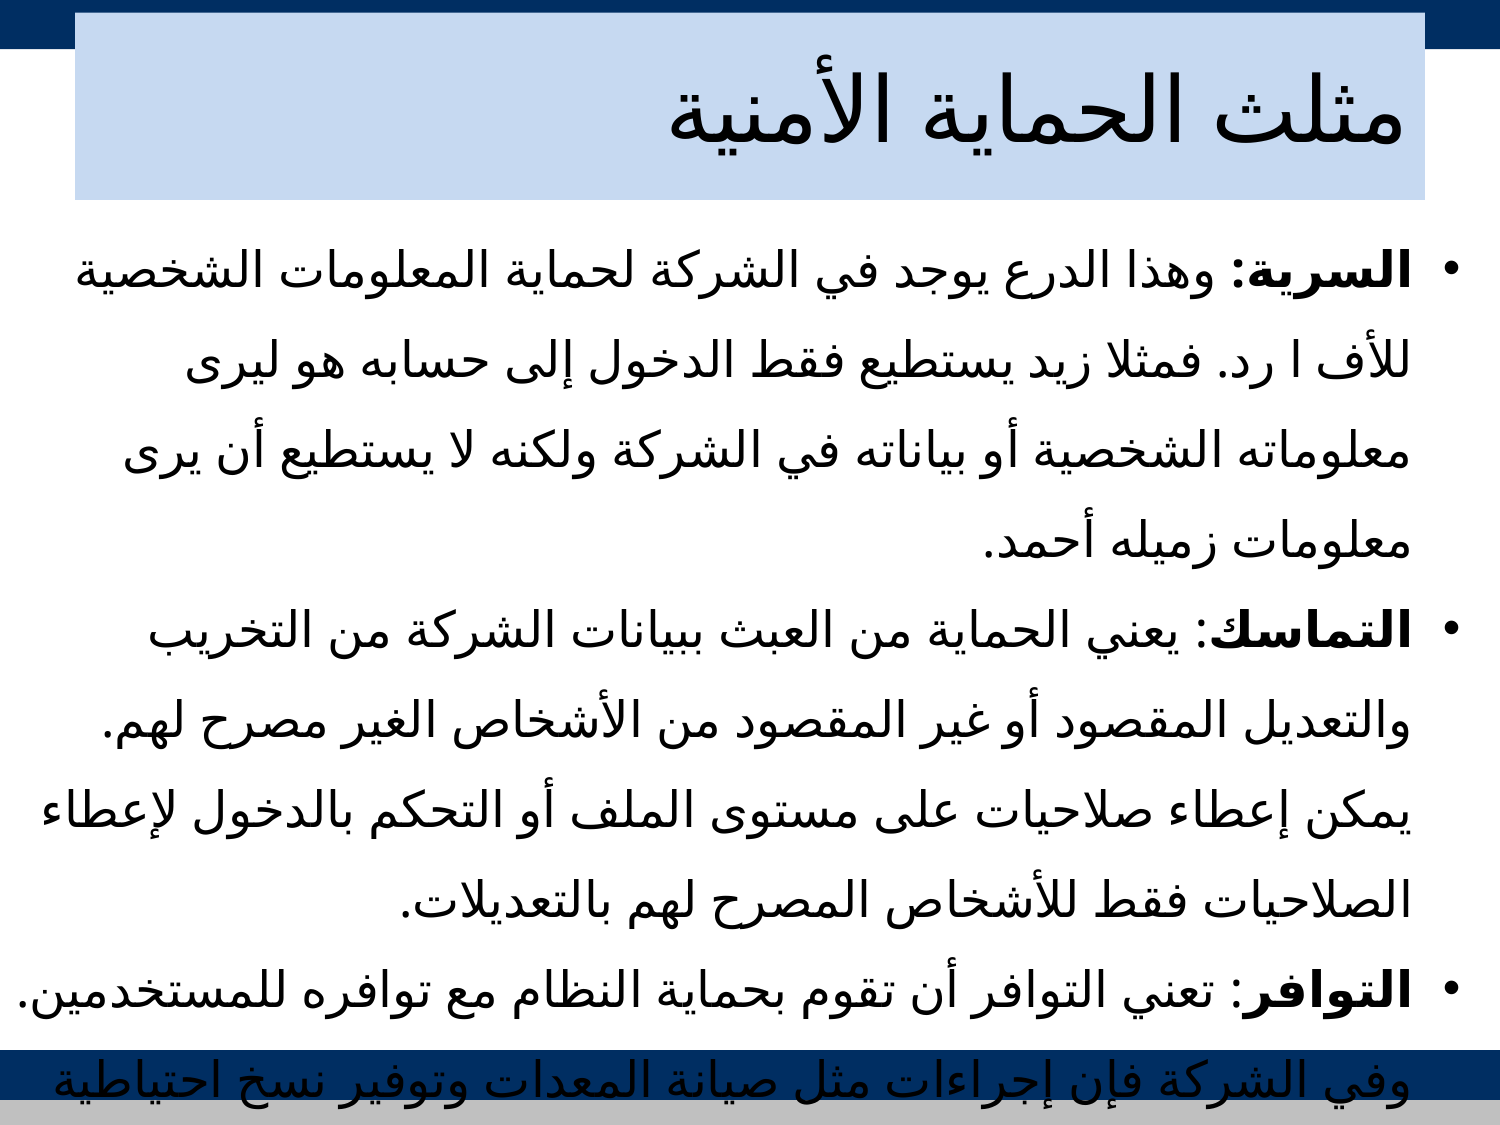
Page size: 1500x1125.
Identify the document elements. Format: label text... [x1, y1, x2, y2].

text_box السرية: وهذا الدرع يوجد في الشركة لحماية المعلومات الشخصية للأف ا رد. فمثلا زيد يستطيع فقط الدخول إلى حسابه هو ليرى معلوماته الشخصية أو بياناته في الشركة ولكنه لا يستطيع أن يرى معلومات زميله أحمد. التماسك: يعني الحماية من العبث ببيانات الشركة من التخريب والتعديل المقصود أو غير المقصود من الأشخاص الغير مصرح لهم. يمكن إعطاء صلاحيات على مستوى الملف أو التحكم بالدخول لإعطاء الصلاحيات فقط للأشخاص المصرح لهم بالتعديلات. التوافر: تعني التوافر أن تقوم بحماية النظام مع توافره للمستخدمين. وفي الشركة فإن إجراءات مثل صيانة المعدات وتوفير نسخ احتياطية وترقية نظم التشغيل إلى احدث الإصدارات لهي إجراءات وقائية من وقوع الشركة في فخ انقطاع الخدمة. [0, 199, 1475, 1125]
title مثلث الحماية الأمنية [75, 12, 1425, 199]
